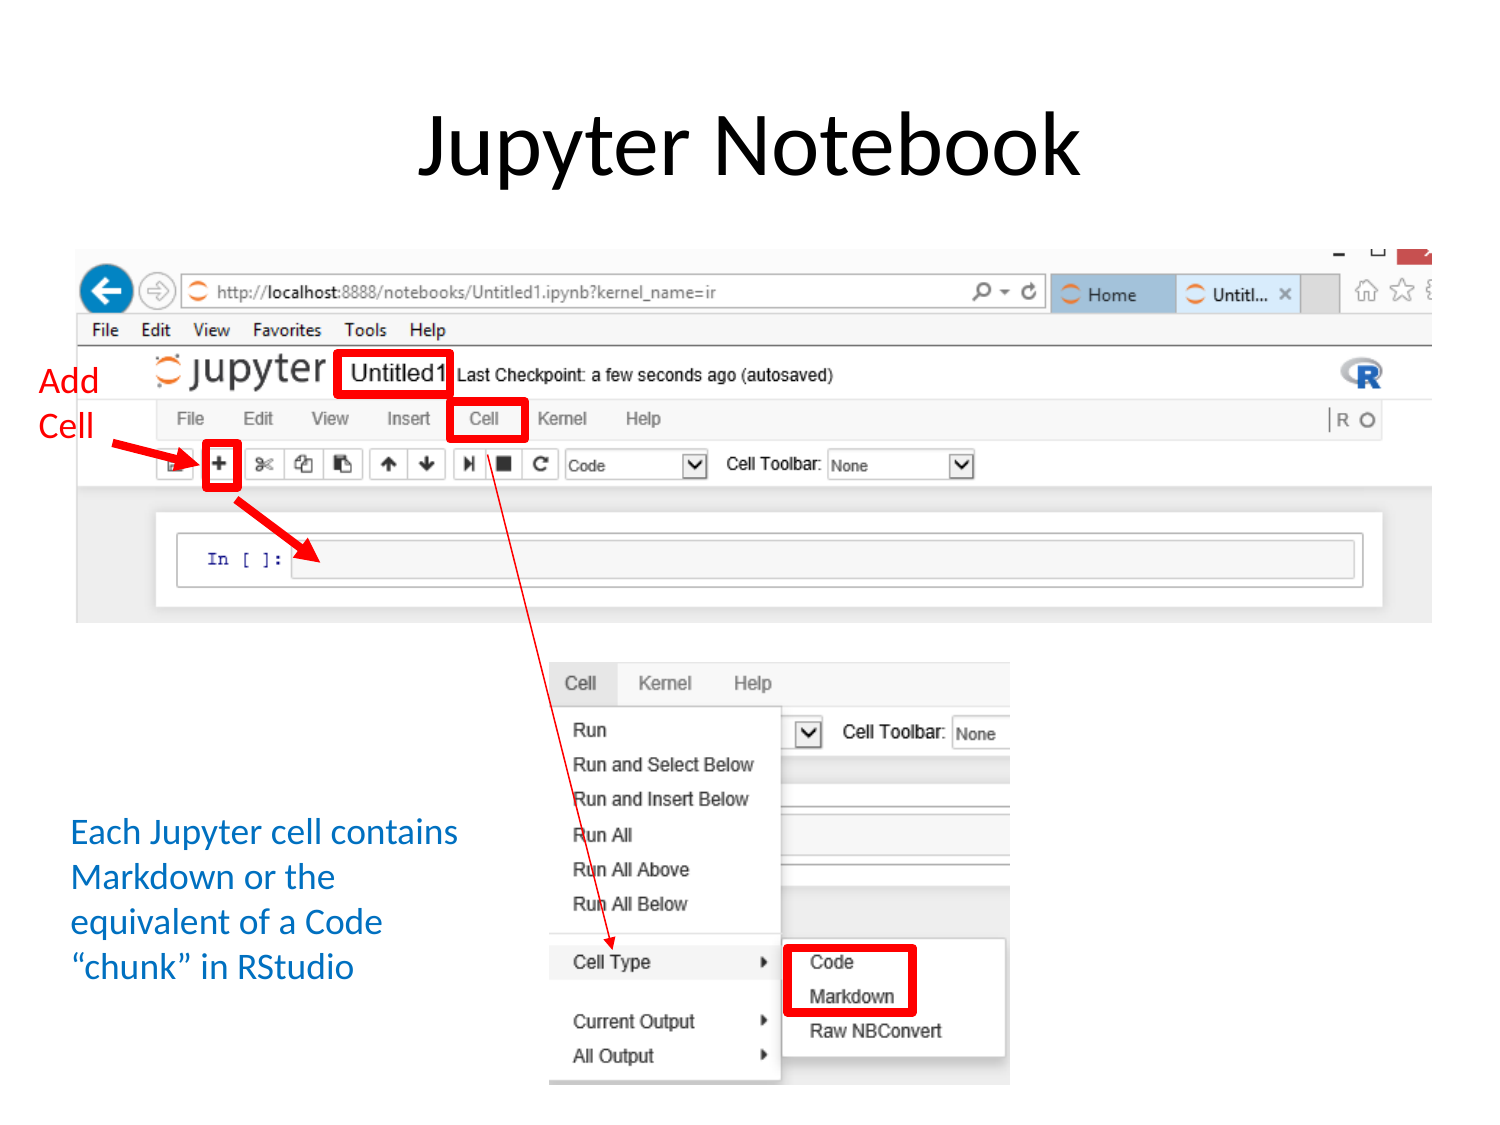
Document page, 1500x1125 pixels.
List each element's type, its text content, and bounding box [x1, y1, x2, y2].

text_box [112, 442, 201, 466]
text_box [487, 454, 613, 951]
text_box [235, 499, 321, 563]
text_box Each Jupyter cell contains Markdown or the equivalent of a Code “chunk” in RStudio [55, 799, 475, 995]
picture [74, 249, 1432, 623]
text_box Add Cell [23, 348, 69, 454]
picture [549, 662, 1010, 1085]
title Jupyter Notebook [75, 45, 1425, 233]
